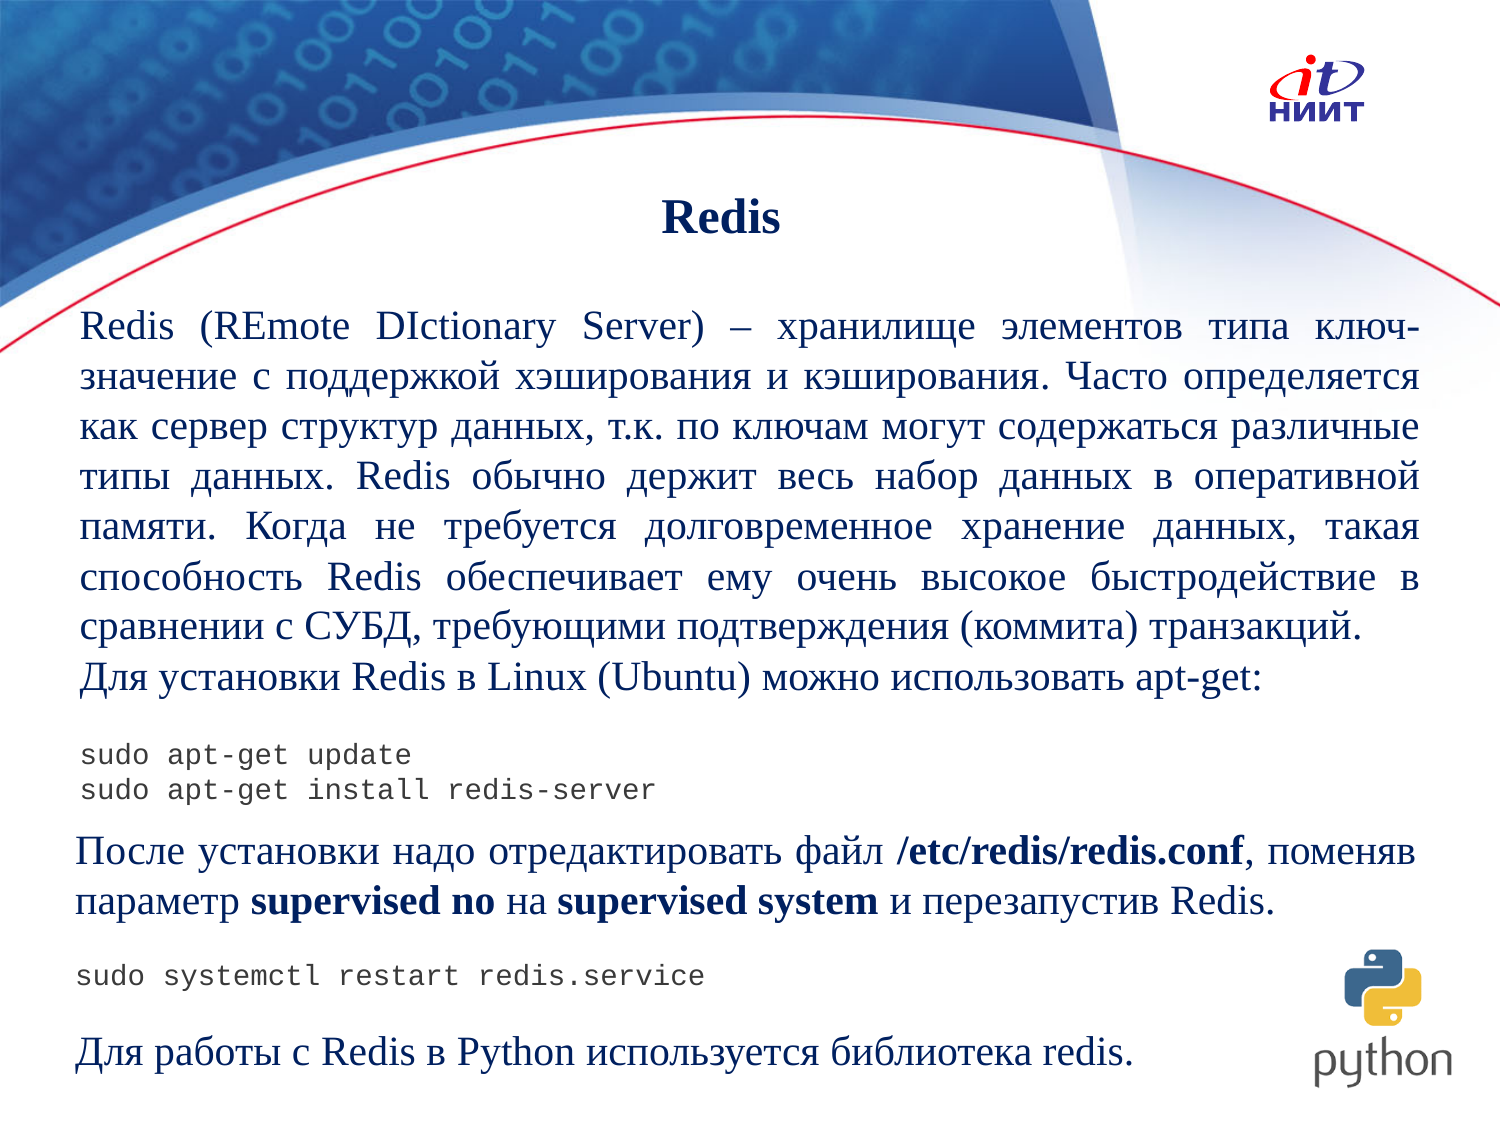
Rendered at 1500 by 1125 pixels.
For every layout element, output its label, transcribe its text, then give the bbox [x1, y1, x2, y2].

title Redis [277, 172, 1165, 255]
picture [0, 0, 1500, 1125]
text_box sudo apt-get update sudo apt-get install redis-server [64, 727, 815, 813]
text_box Redis (REmote DIctionary Server) – хранилище элементов типа ключ-значение с поддержкой хэширования и кэширования. Часто определяется как сервер структур данных, т.к. по ключам могут содержаться различные типы данных. Redis обычно держит весь набор данных в оперативной памяти. Когда не требуется долговременное хранение данных, такая способность Redis обеспечивает ему очень высокое быстродействие в сравнении с СУБД, требующими подтверждения (коммита) транзакций. Для установки Redis в Linux (Ubuntu) можно использовать apt-get: [64, 290, 1436, 706]
text_box sudo systemctl restart redis.service [60, 949, 811, 999]
text_box Для работы с Redis в Python используется библиотека redis. [60, 1016, 1299, 1082]
text_box После установки надо отредактировать файл /etc/redis/redis.conf, поменяв параметр supervised no на supervised system и перезапустив Redis. [60, 815, 1431, 931]
